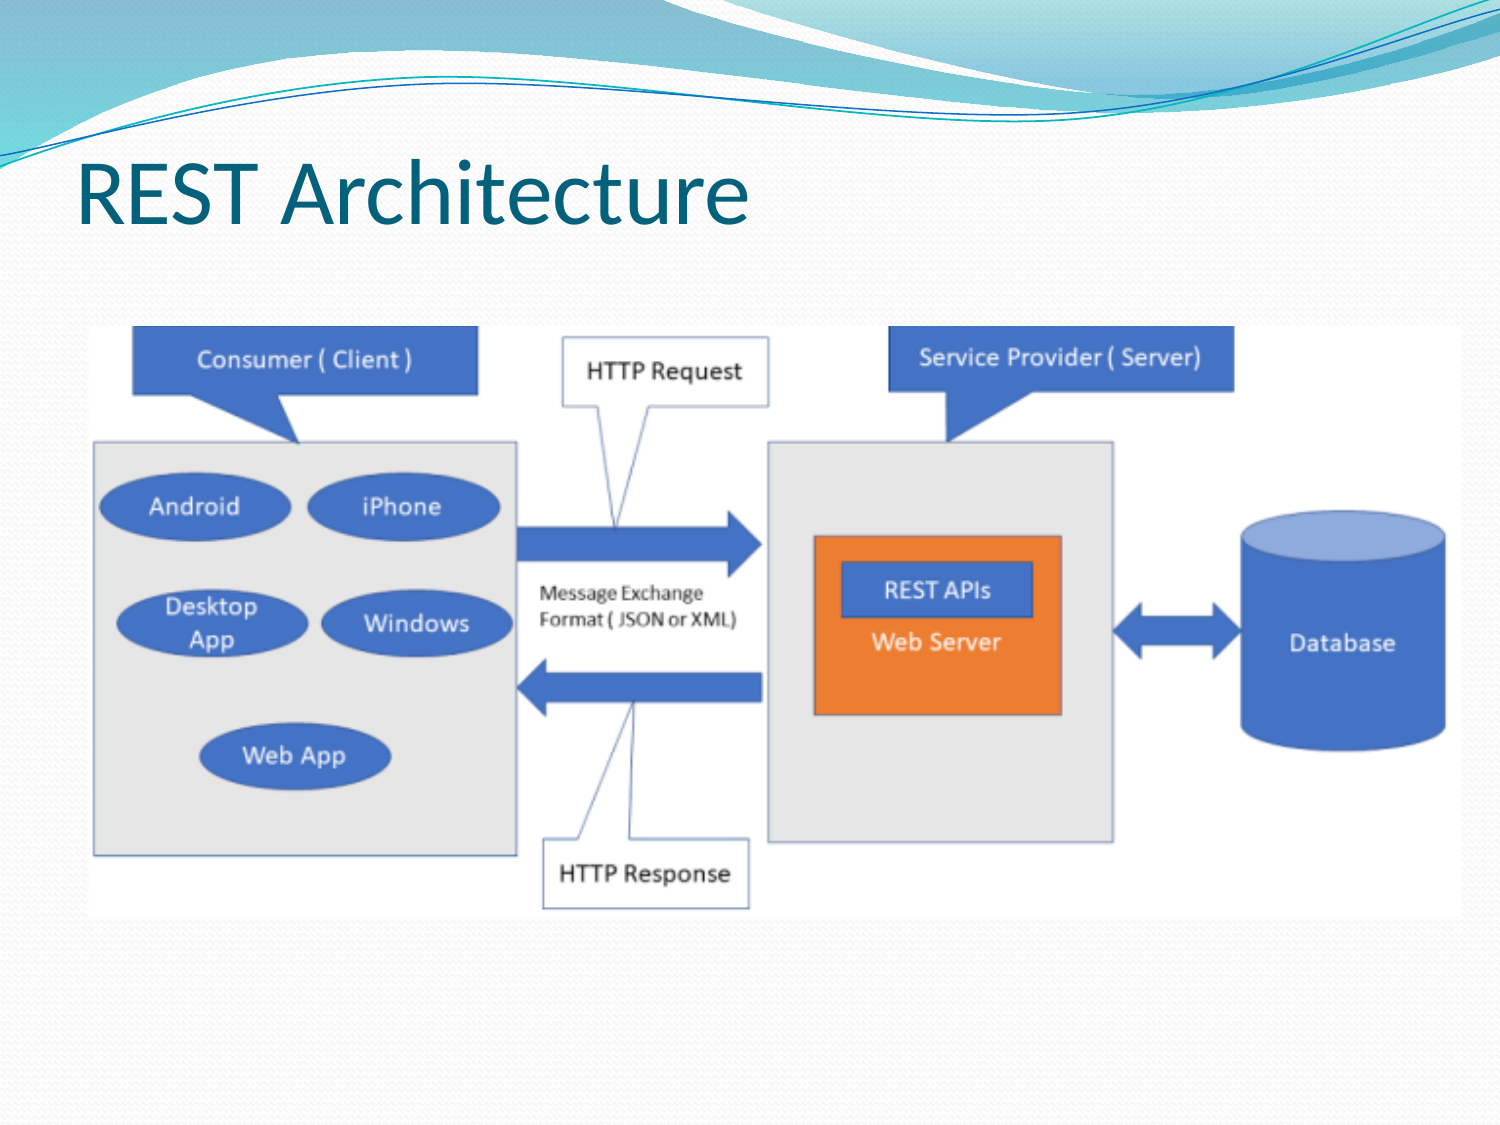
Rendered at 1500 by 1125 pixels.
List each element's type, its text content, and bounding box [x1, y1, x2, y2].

title REST Architecture [75, 115, 1425, 244]
picture [88, 326, 1462, 918]
